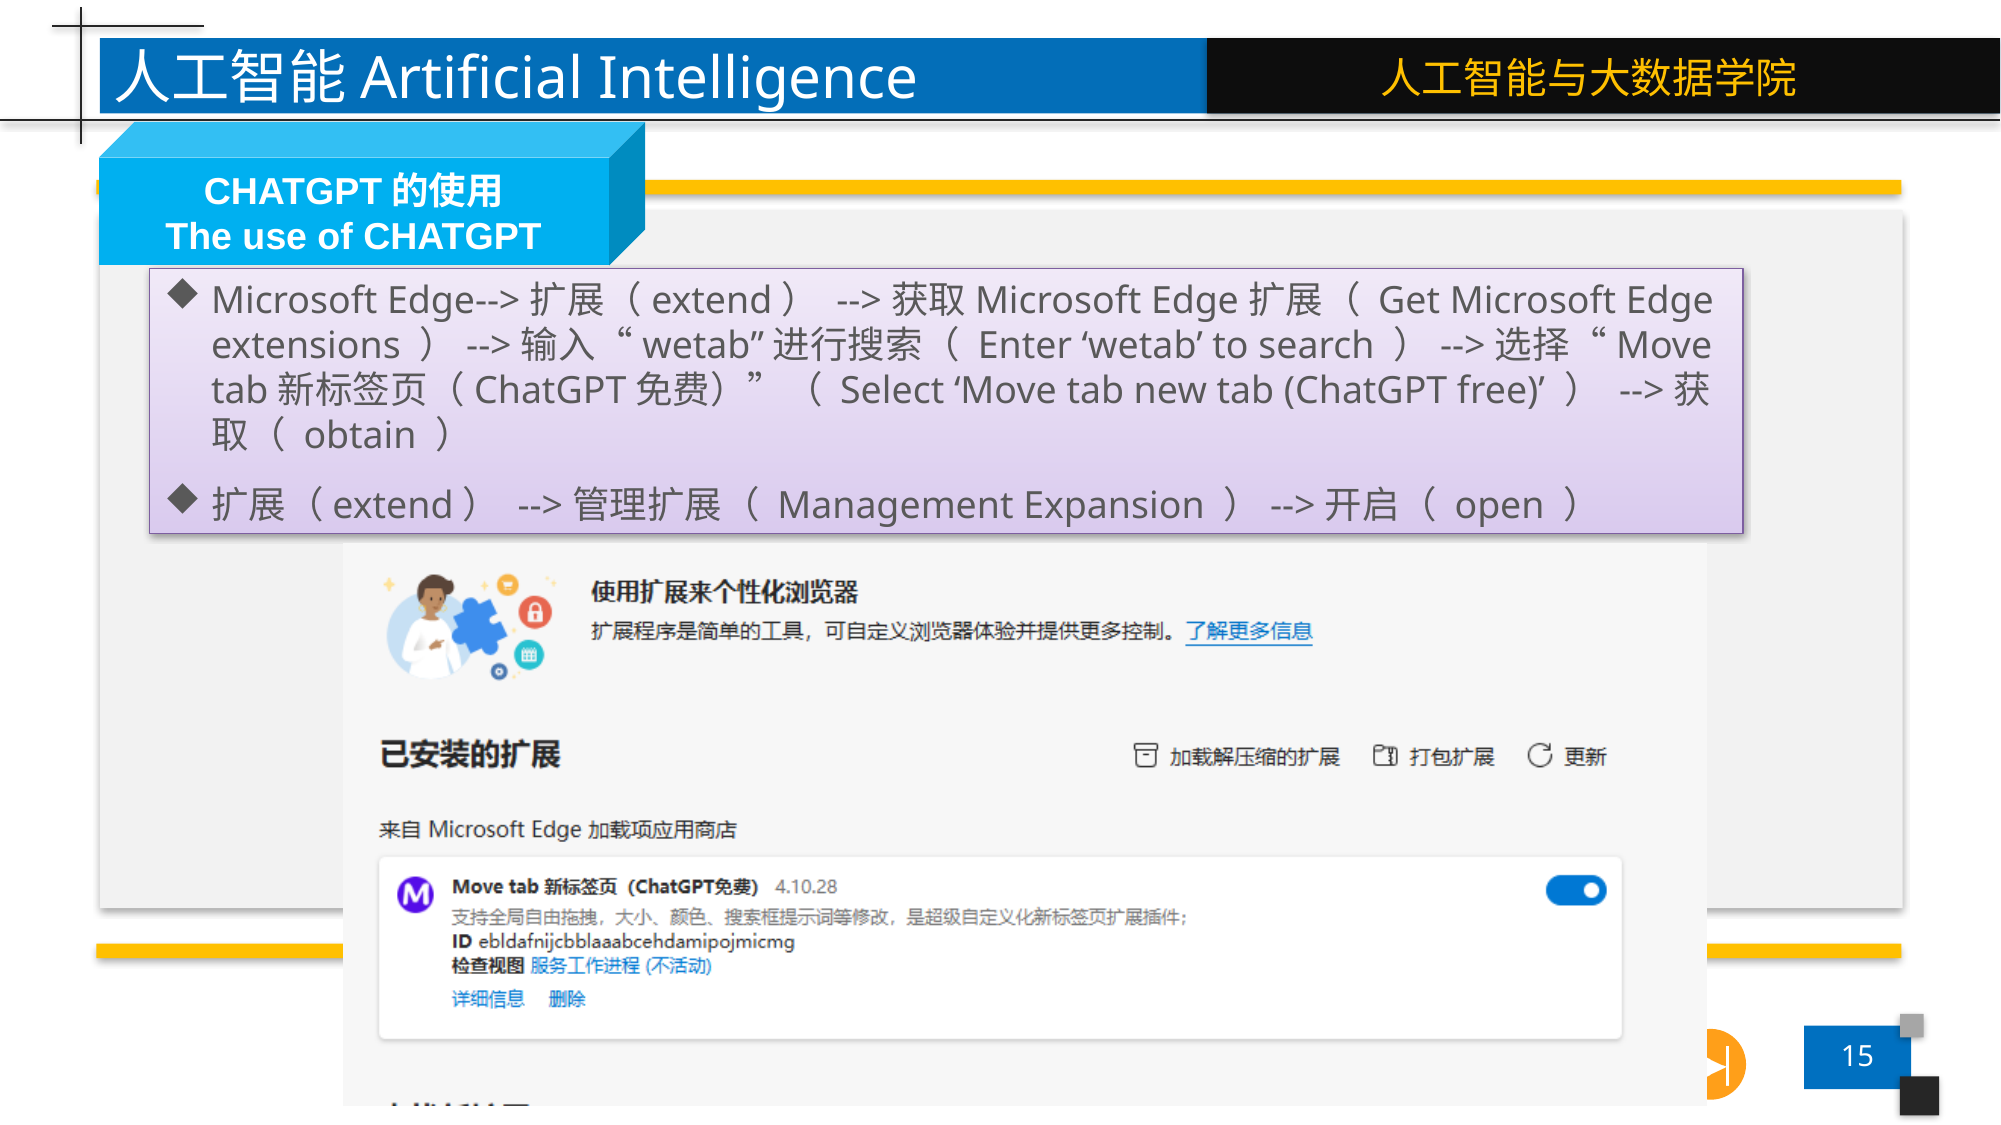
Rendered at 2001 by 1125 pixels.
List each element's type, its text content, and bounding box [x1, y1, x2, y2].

text_box 人工智能Artificial Intelligence [96, 31, 1152, 120]
text_box CHATGPT的使用 The use of CHATGPT [96, 120, 648, 268]
text_box Microsoft Edge-->扩展（extend） -->获取Microsoft Edge扩展（ Get Microsoft Edge extensions ）-->输入“wetab”进行搜索（ Enter ‘wetab’ to search ）-->选择“Move tab新标签页（ChatGPT免费）”（ Select ‘Move tab new tab (ChatGPT free)’ ） -->获取（ obtain ） 扩展（extend） -->管理扩展（ Management Expansion ）-->开启（ open ） [149, 268, 1744, 534]
picture [342, 543, 1729, 1107]
